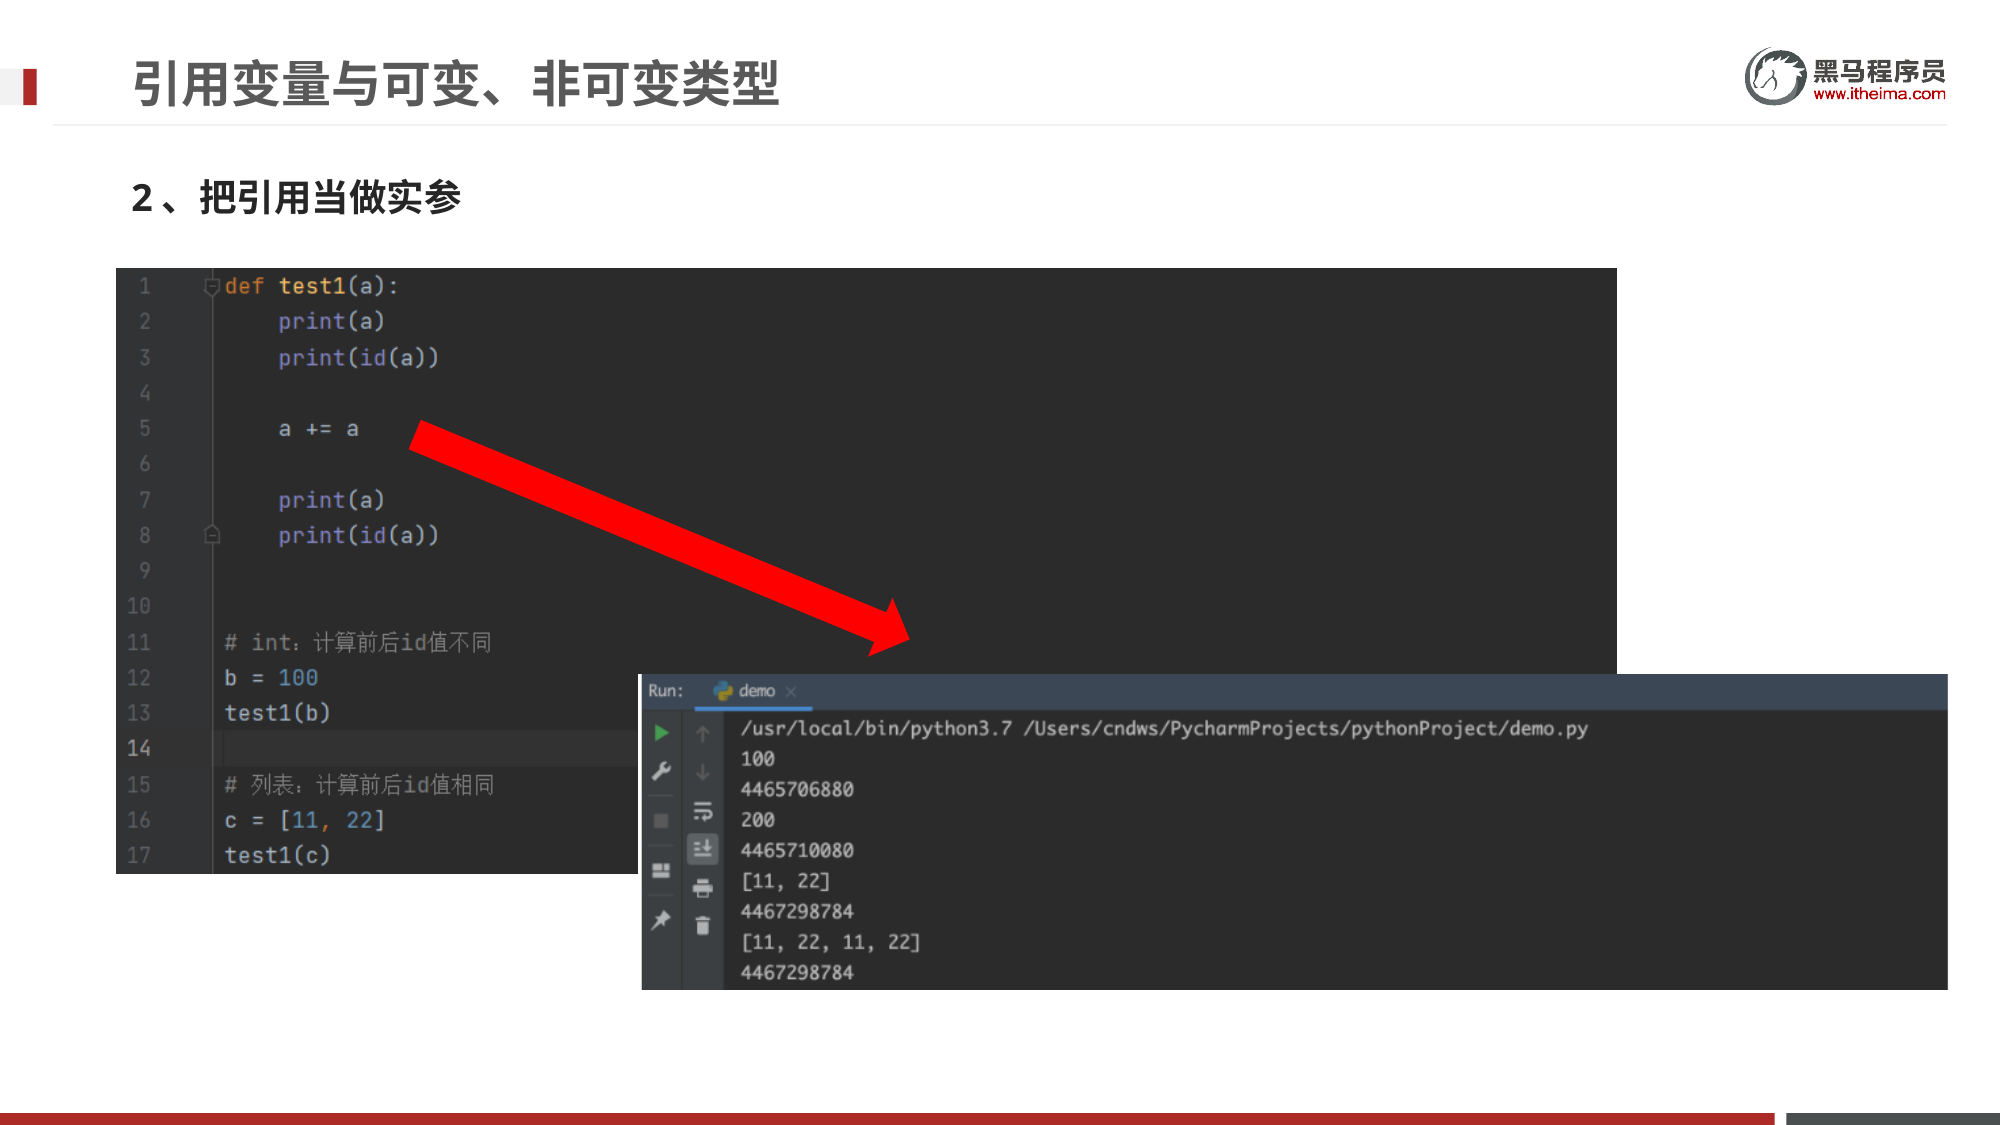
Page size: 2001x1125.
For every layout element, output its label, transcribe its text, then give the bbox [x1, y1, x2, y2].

picture [116, 268, 1952, 991]
list 2、把引用当做实参 [116, 154, 1880, 239]
picture [1744, 46, 1946, 106]
title 引用变量与可变、非可变类型 [116, 40, 1556, 125]
